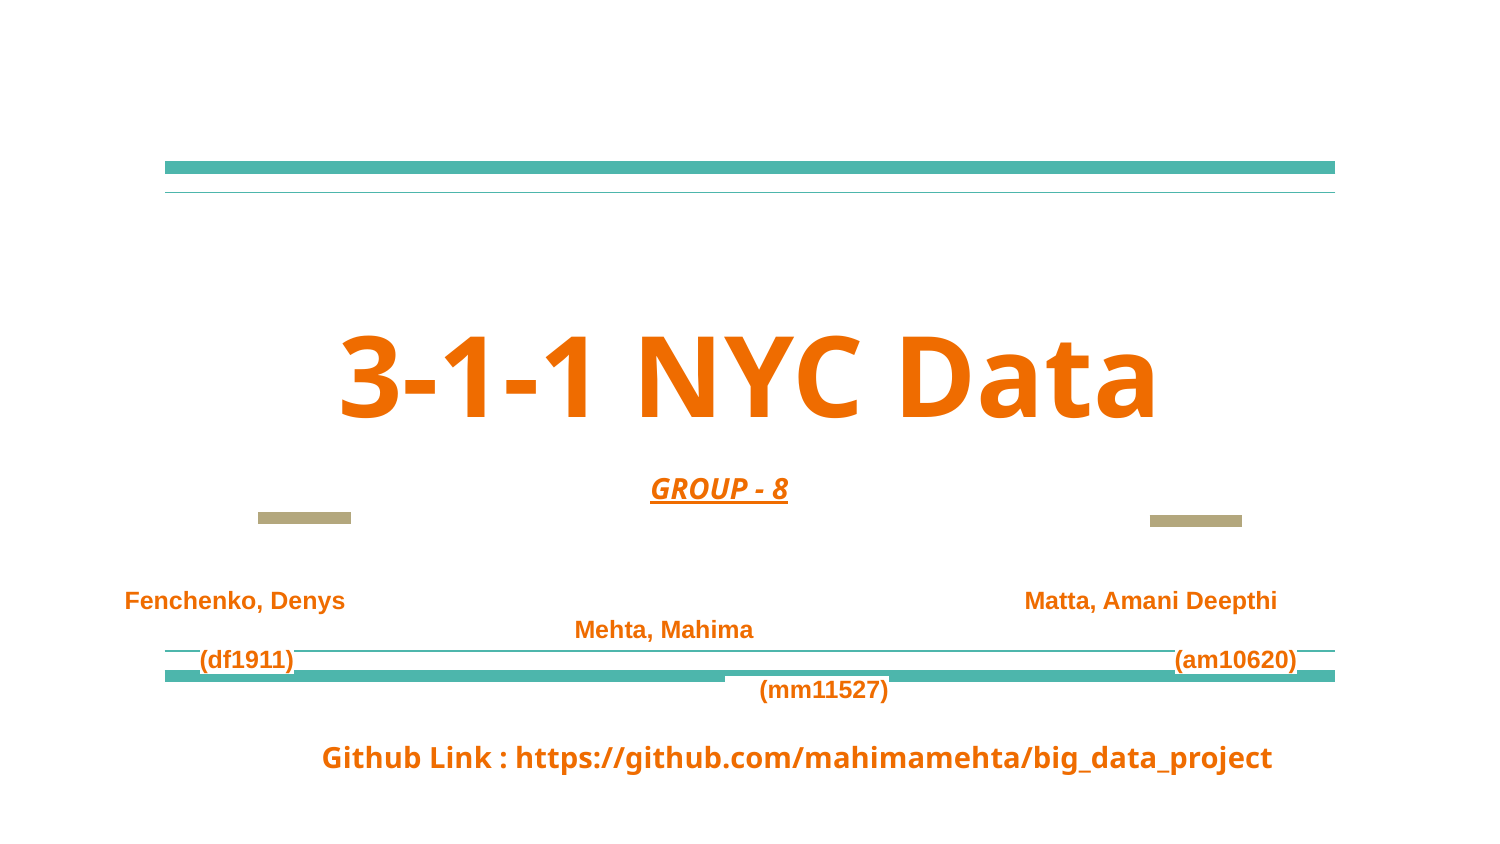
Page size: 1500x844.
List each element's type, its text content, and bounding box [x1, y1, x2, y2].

text_box Fenchenko, Denys Matta, Amani Deepthi Mehta, Mahima (df1911) (am10620) (mm11527) [109, 569, 1433, 719]
text_box GROUP - 8 [635, 455, 1079, 520]
text_box Github Link : https://github.com/mahimamehta/big_data_project [306, 724, 1456, 790]
title 3-1-1 NYC Data [164, 287, 1336, 456]
